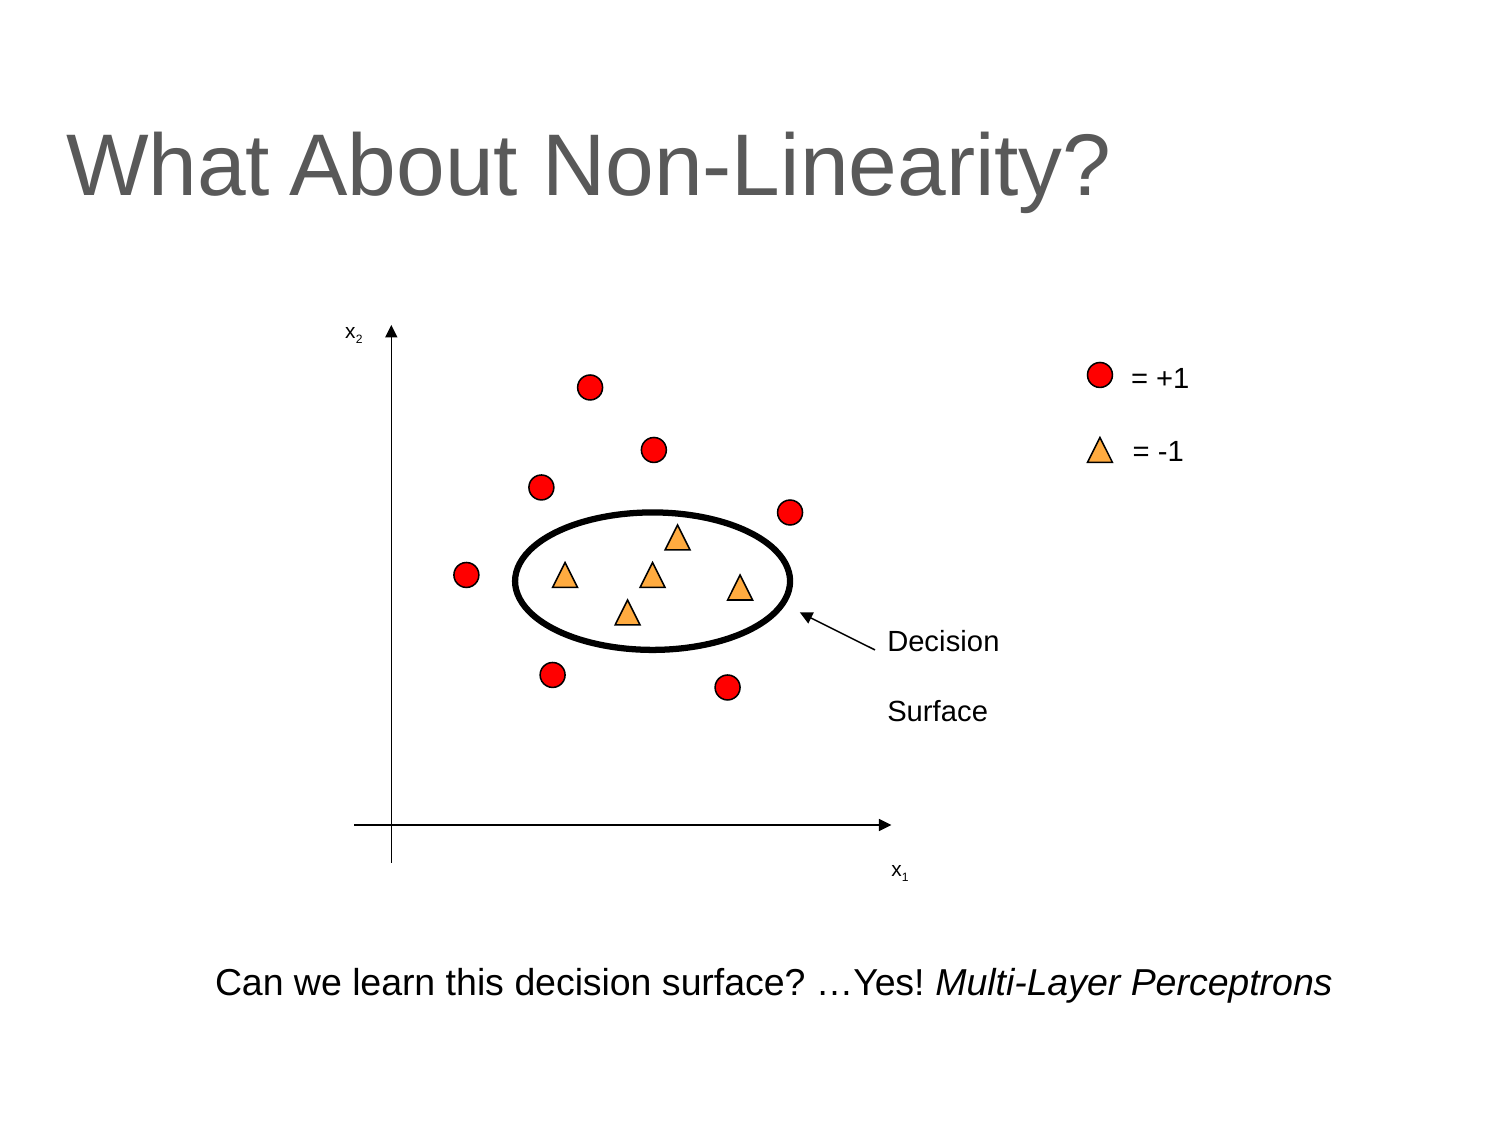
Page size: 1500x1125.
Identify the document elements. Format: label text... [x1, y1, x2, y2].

text_box [1087, 437, 1113, 463]
text_box = +1 [1116, 351, 1205, 402]
text_box Can we learn this decision surface? …Yes! Multi-Layer Perceptrons [200, 950, 618, 1011]
text_box [715, 675, 741, 700]
text_box [528, 474, 554, 500]
text_box = -1 [1117, 425, 1199, 475]
text_box [777, 500, 803, 526]
text_box Decision Surface [872, 614, 1023, 700]
text_box [515, 512, 791, 650]
text_box [641, 437, 667, 463]
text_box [799, 612, 876, 651]
title What About Non-Linearity? [51, 97, 1449, 223]
text_box x1 [876, 847, 925, 888]
text_box [540, 662, 566, 688]
text_box Can we learn this decision surface? …Yes! Multi-Layer Perceptrons [628, 950, 1373, 1011]
text_box [1087, 362, 1113, 388]
text_box [577, 375, 603, 400]
text_box x2 [330, 310, 379, 351]
text_box [453, 562, 479, 588]
